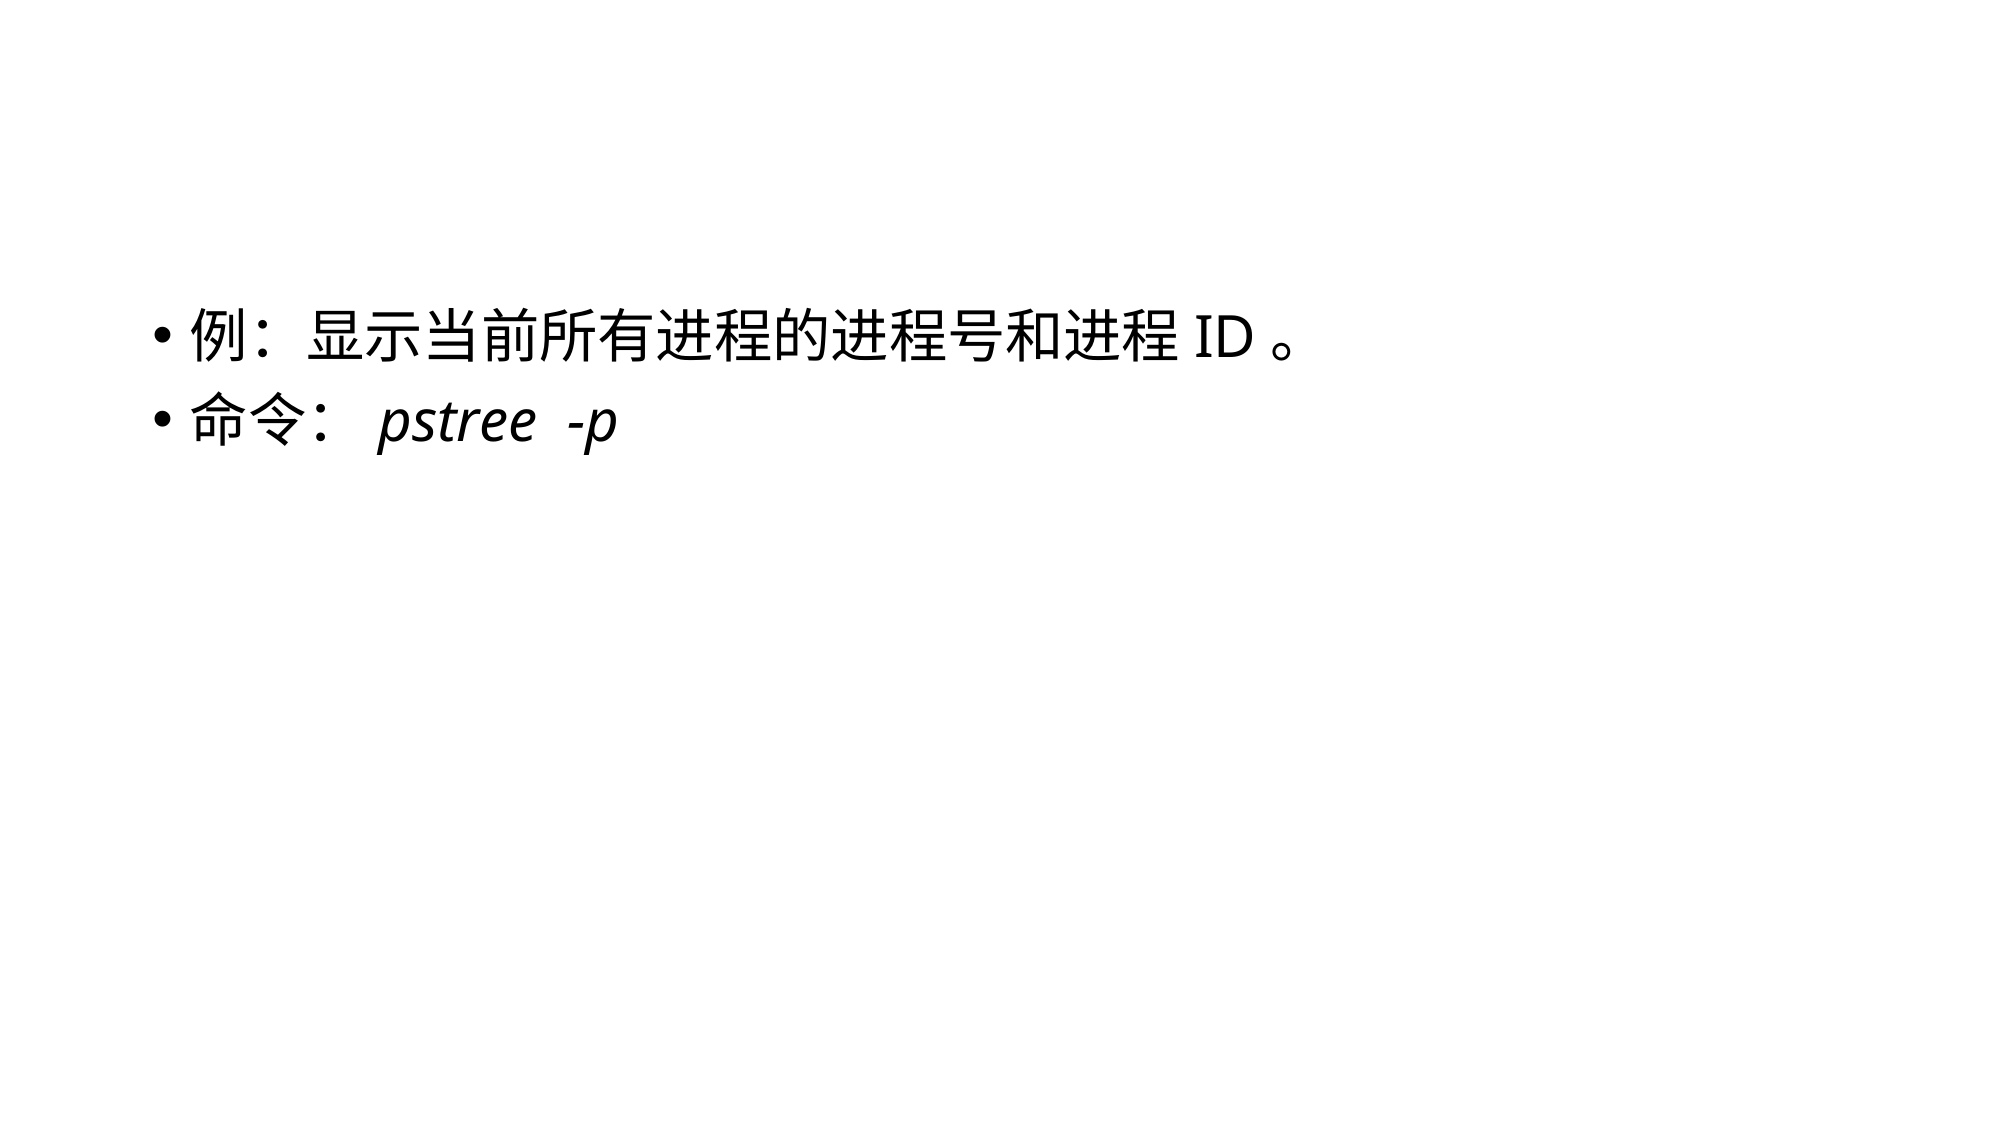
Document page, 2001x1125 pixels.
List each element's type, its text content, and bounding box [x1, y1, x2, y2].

list 例：显示当前所有进程的进程号和进程ID。 命令：pstree -p [137, 299, 1863, 1014]
